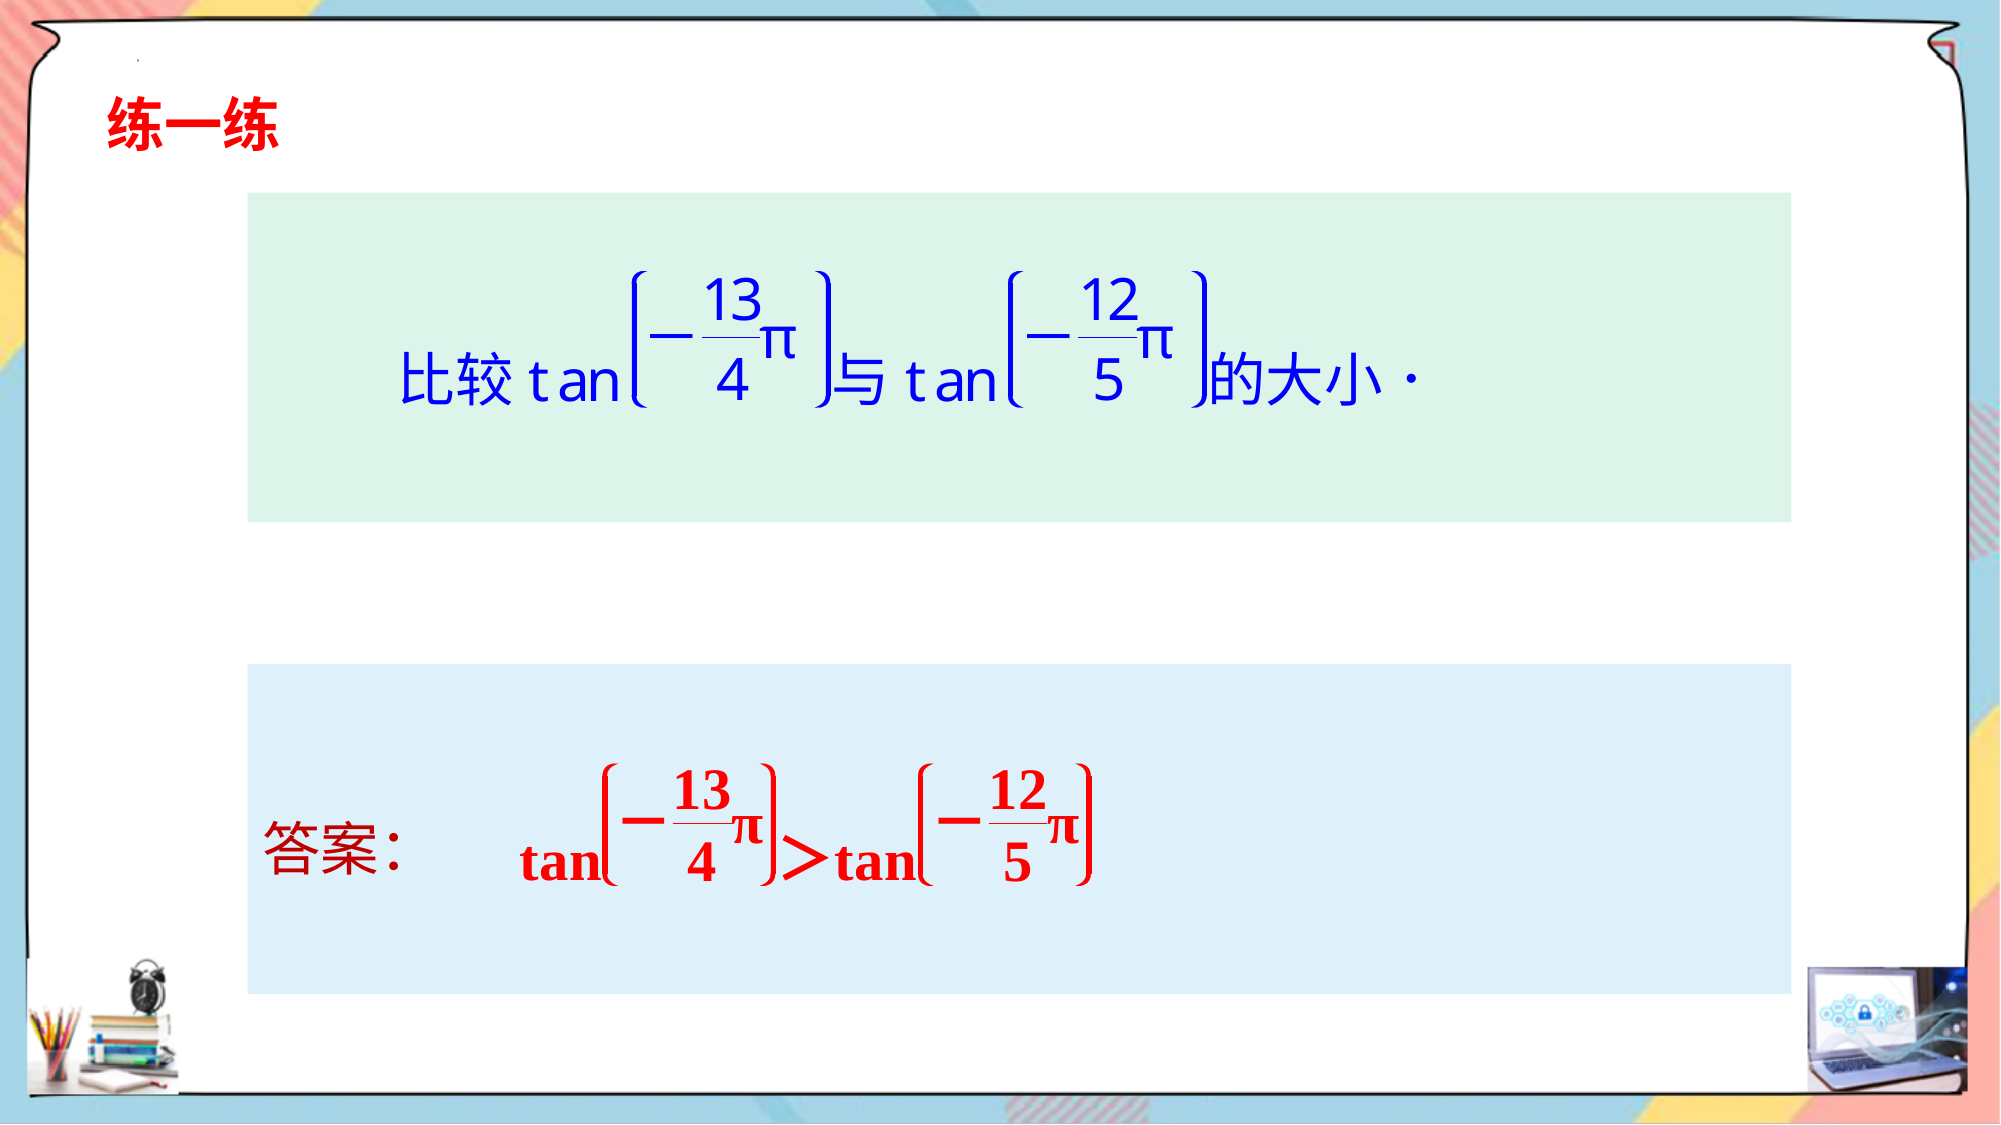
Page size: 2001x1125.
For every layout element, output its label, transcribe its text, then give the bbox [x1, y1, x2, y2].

text_box [247, 192, 1792, 523]
picture [0, 0, 2001, 1125]
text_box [279, 261, 1594, 457]
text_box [402, 755, 1721, 936]
text_box 练一练 [91, 80, 376, 165]
text_box 答案： [247, 664, 1792, 994]
